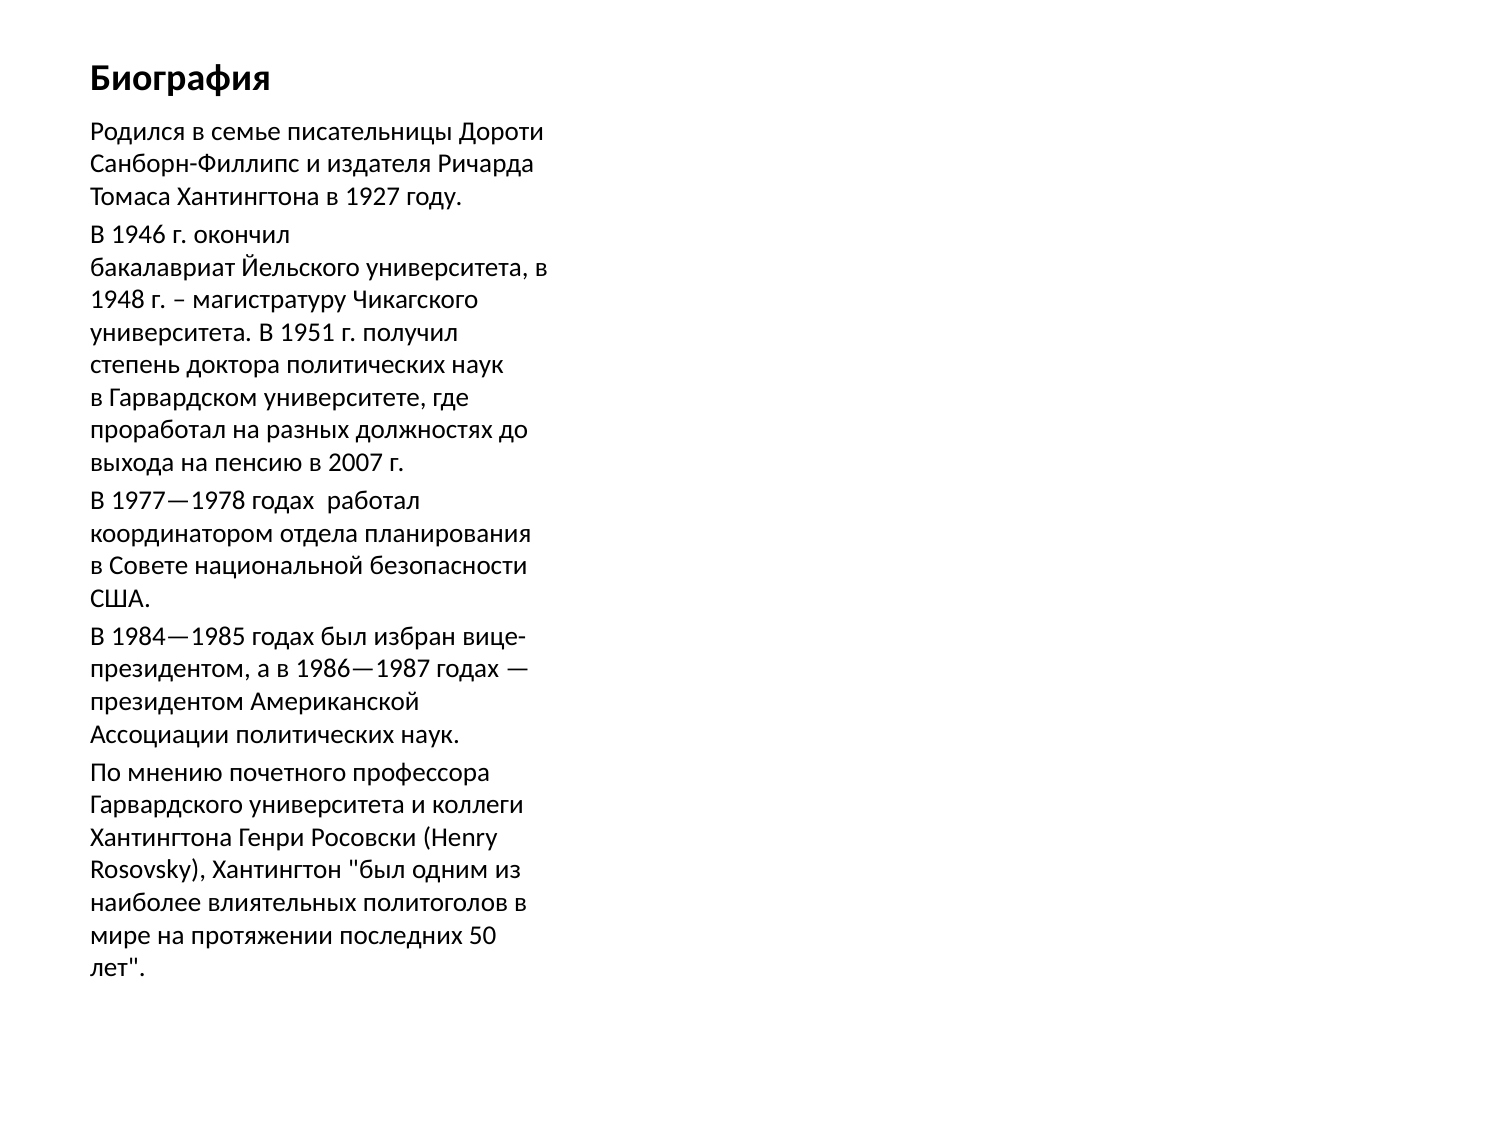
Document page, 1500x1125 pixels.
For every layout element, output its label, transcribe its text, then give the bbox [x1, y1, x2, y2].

list Родился в семье писательницы Дороти Санборн-Филлипс и издателя Ричарда Томаса Хантингтона в 1927 году. В 1946 г. окончил бакалавриат Йельского университета, в 1948 г. – магистратуру Чикагского университета. В 1951 г. получил степень доктора политических наук в Гарвардском университете, где проработал на разных должностях до выхода на пенсию в 2007 г. В 1977—1978 годах работал координатором отдела планирования в Совете национальной безопасности США. В 1984—1985 годах был избран вице-президентом, а в 1986—1987 годах — президентом Американской Ассоциации политических наук. По мнению почетного профессора Гарвардского университета и коллеги Хантингтона Генри Росовски (Henry Rosovsky), Хантингтон "был одним из наиболее влиятельных политоголов в мире на протяжении последних 50 лет". [75, 105, 569, 1005]
title Биография [75, 44, 569, 105]
